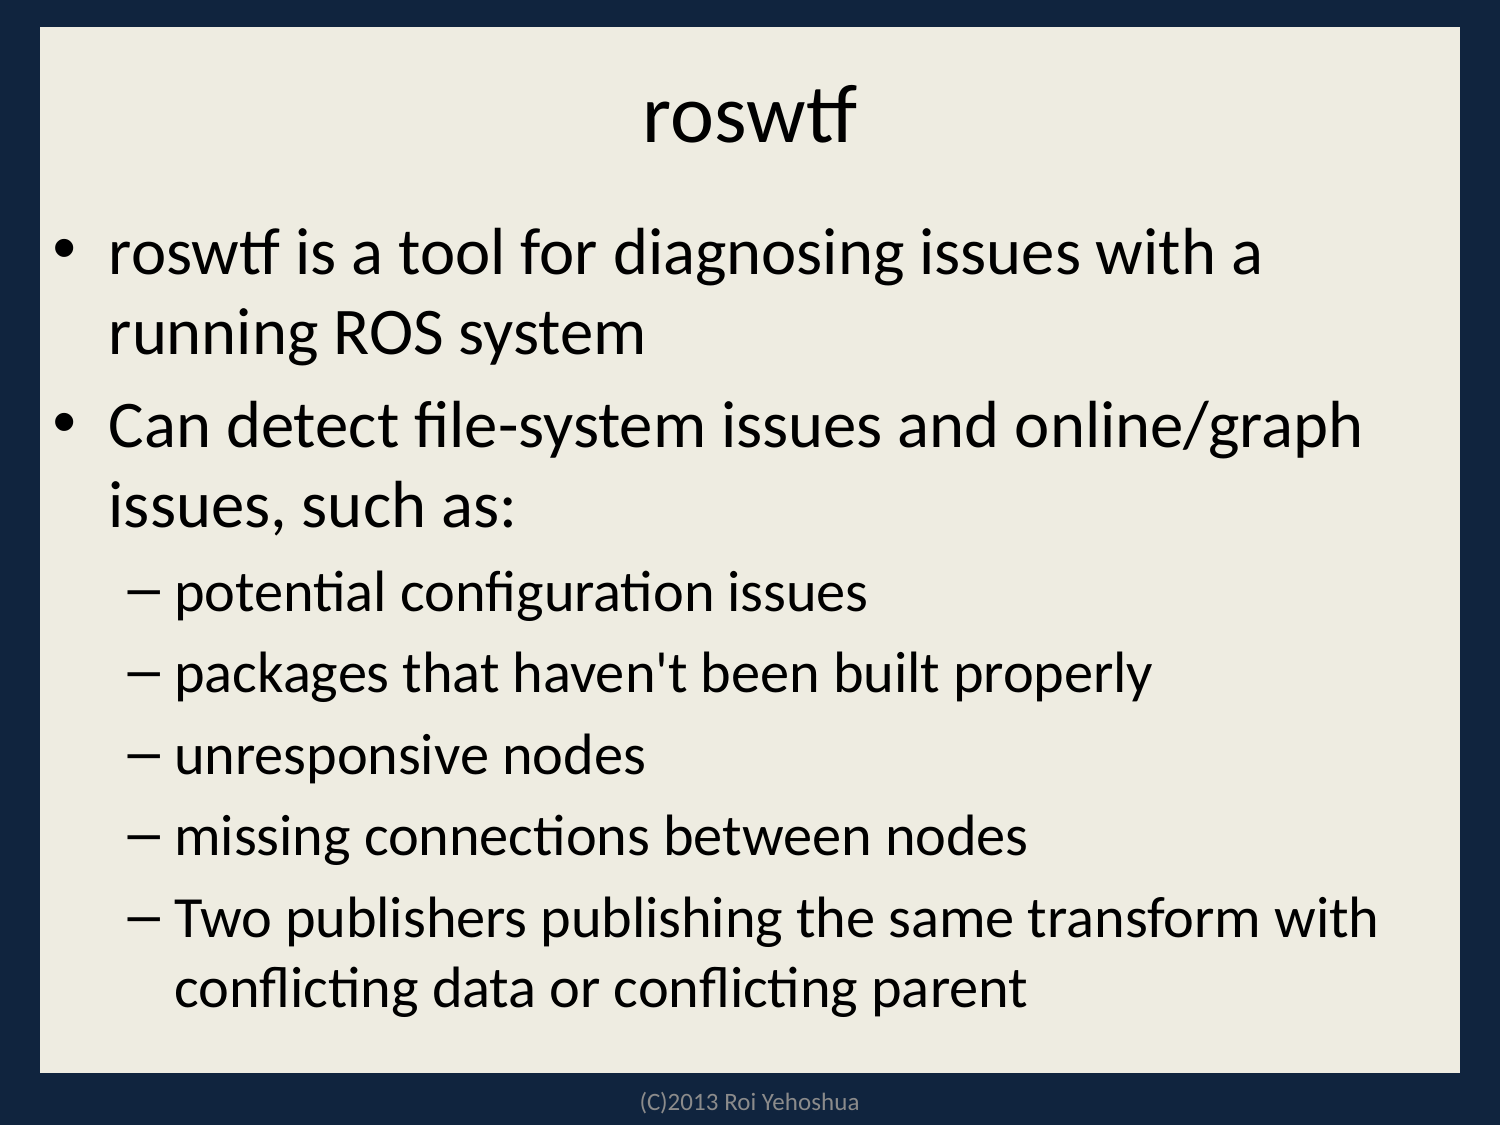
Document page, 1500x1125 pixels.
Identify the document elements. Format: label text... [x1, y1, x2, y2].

title roswtf [37, 31, 1463, 188]
list roswtf is a tool for diagnosing issues with a running ROS system Can detect file-system issues and online/graph issues, such as: potential configuration issues packages that haven't been built properly unresponsive nodes missing connections between nodes Two publishers publishing the same transform with conflicting data or conflicting parent [37, 200, 1463, 1080]
footer (C)2013 Roi Yehoshua [512, 1074, 988, 1125]
